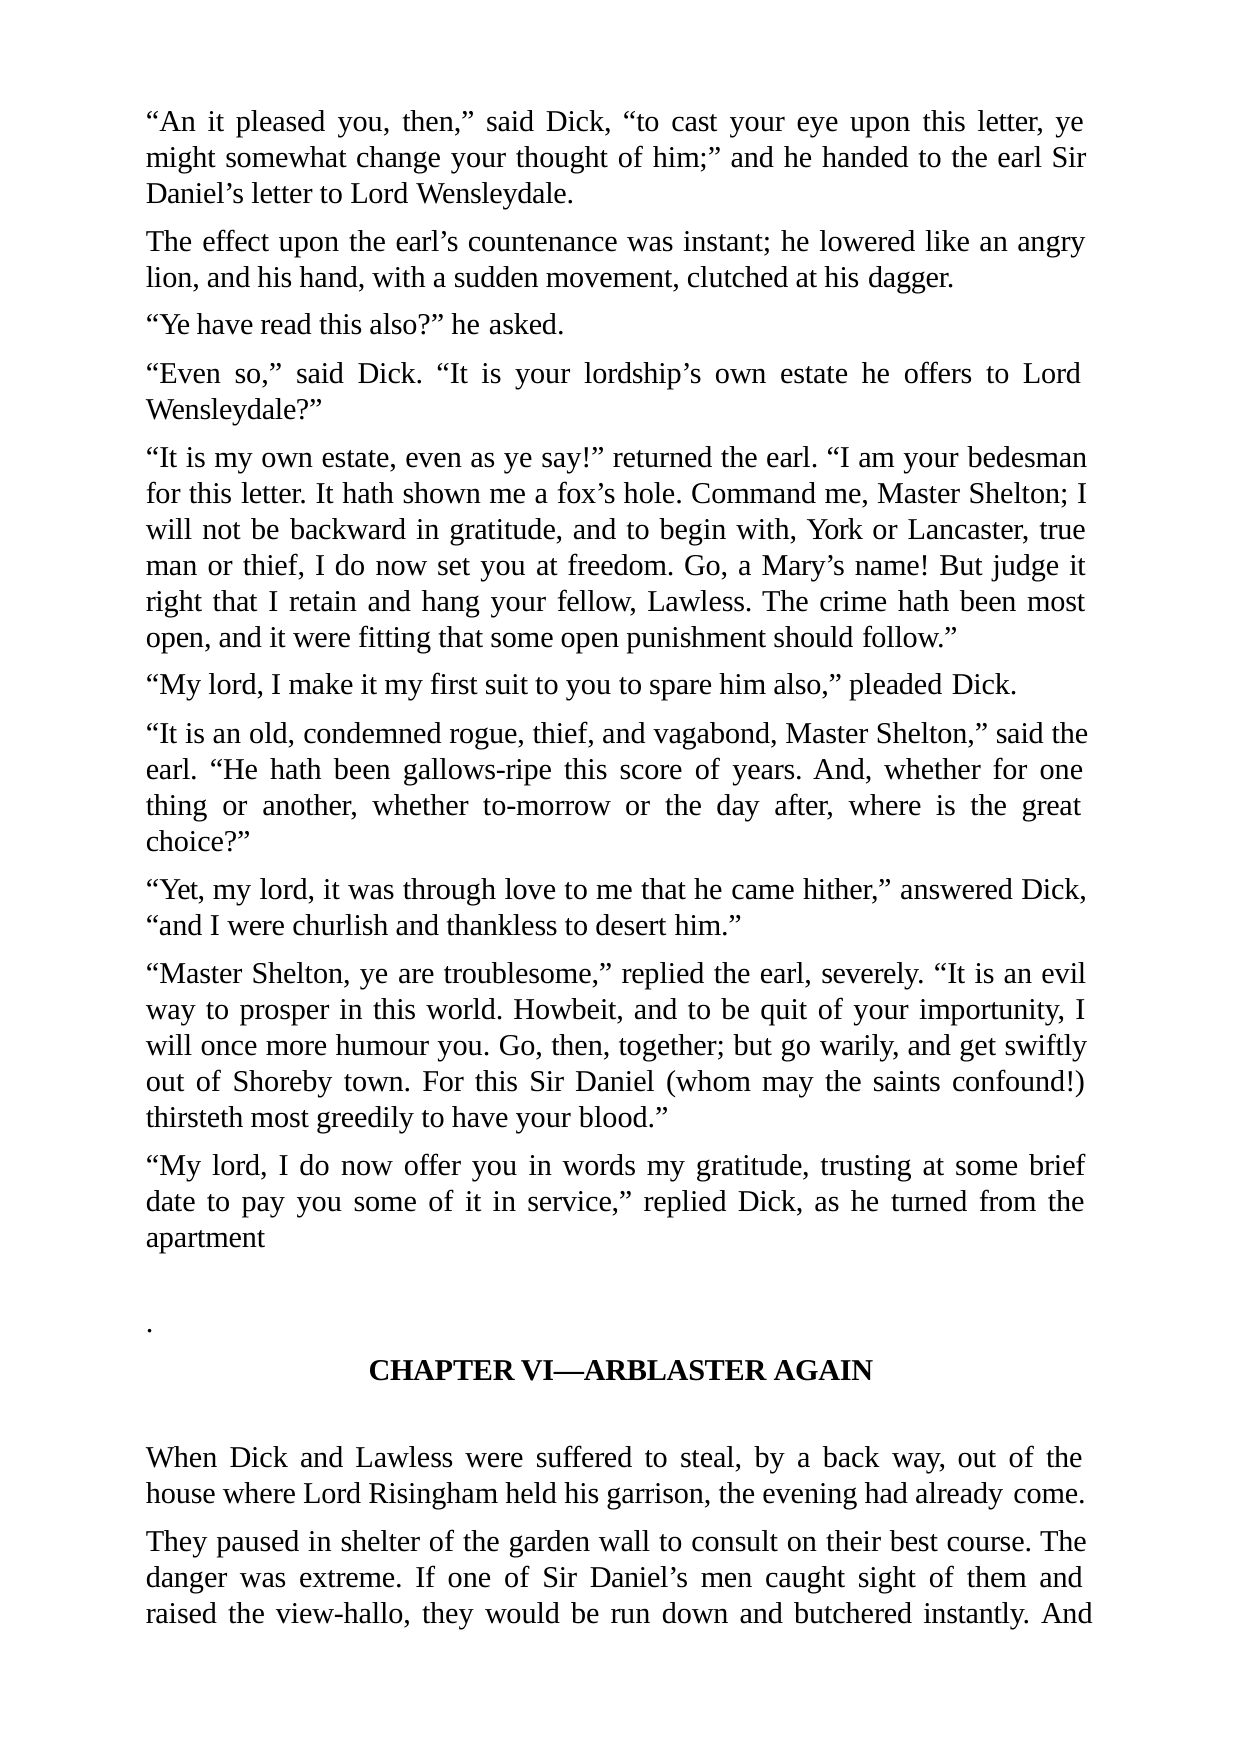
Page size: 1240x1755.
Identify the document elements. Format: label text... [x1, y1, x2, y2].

text_box “An it pleased you, then,” said Dick, “to cast your eye upon this letter, ye might somewhat change your thought of him;” and he handed to the earl Sir Daniel’s letter to Lord Wensleydale. The effect upon the earl’s countenance was instant; he lowered like an angry lion, and his hand, with a sudden movement, clutched at his dagger. “Ye have read this also?” he asked. “Even so,” said Dick. “It is your lordship’s own estate he offers to Lord Wensleydale?” “It is my own estate, even as ye say!” returned the earl. “I am your bedesman for this letter. It hath shown me a fox’s hole. Command me, Master Shelton; I will not be backward in gratitude, and to begin with, York or Lancaster, true man or thief, I do now set you at freedom. Go, a Mary’s name! But judge it right that I retain and hang your fellow, Lawless. The crime hath been most open, and it were fitting that some open punishment should follow.” “My lord, I make it my first suit to you to spare him also,” pleaded Dick. “It is an old, condemned rogue, thief, and vagabond, Master Shelton,” said the earl. “He hath been gallows-ripe this score of years. And, whether for one thing or another, whether to-morrow or the day after, where is the great choice?” “Yet, my lord, it was through love to me that he came hither,” answered Dick, “and I were churlish and thankless to desert him.” “Master Shelton, ye are troublesome,” replied the earl, severely. “It is an evil way to prosper in this world. Howbeit, and to be quit of your importunity, I will once more humour you. Go, then, together; but go warily, and get swiftly out of Shoreby town. For this Sir Daniel (whom may the saints confound!) thirsteth most greedily to have your blood.” “My lord, I do now offer you in words my gratitude, trusting at some brief date to pay you some of it in service,” replied Dick, as he turned from the apartment . CHAPTER VI—ARBLASTER AGAIN When Dick and Lawless were suffered to steal, by a back way, out of the house where Lord Risingham held his garrison, the evening had already come. They paused in shelter of the garden wall to consult on their best course. The danger was extreme. If one of Sir Daniel’s men caught sight of them and raised the view-hallo, they would be run down and butchered instantly. And [143, 98, 1097, 1630]
